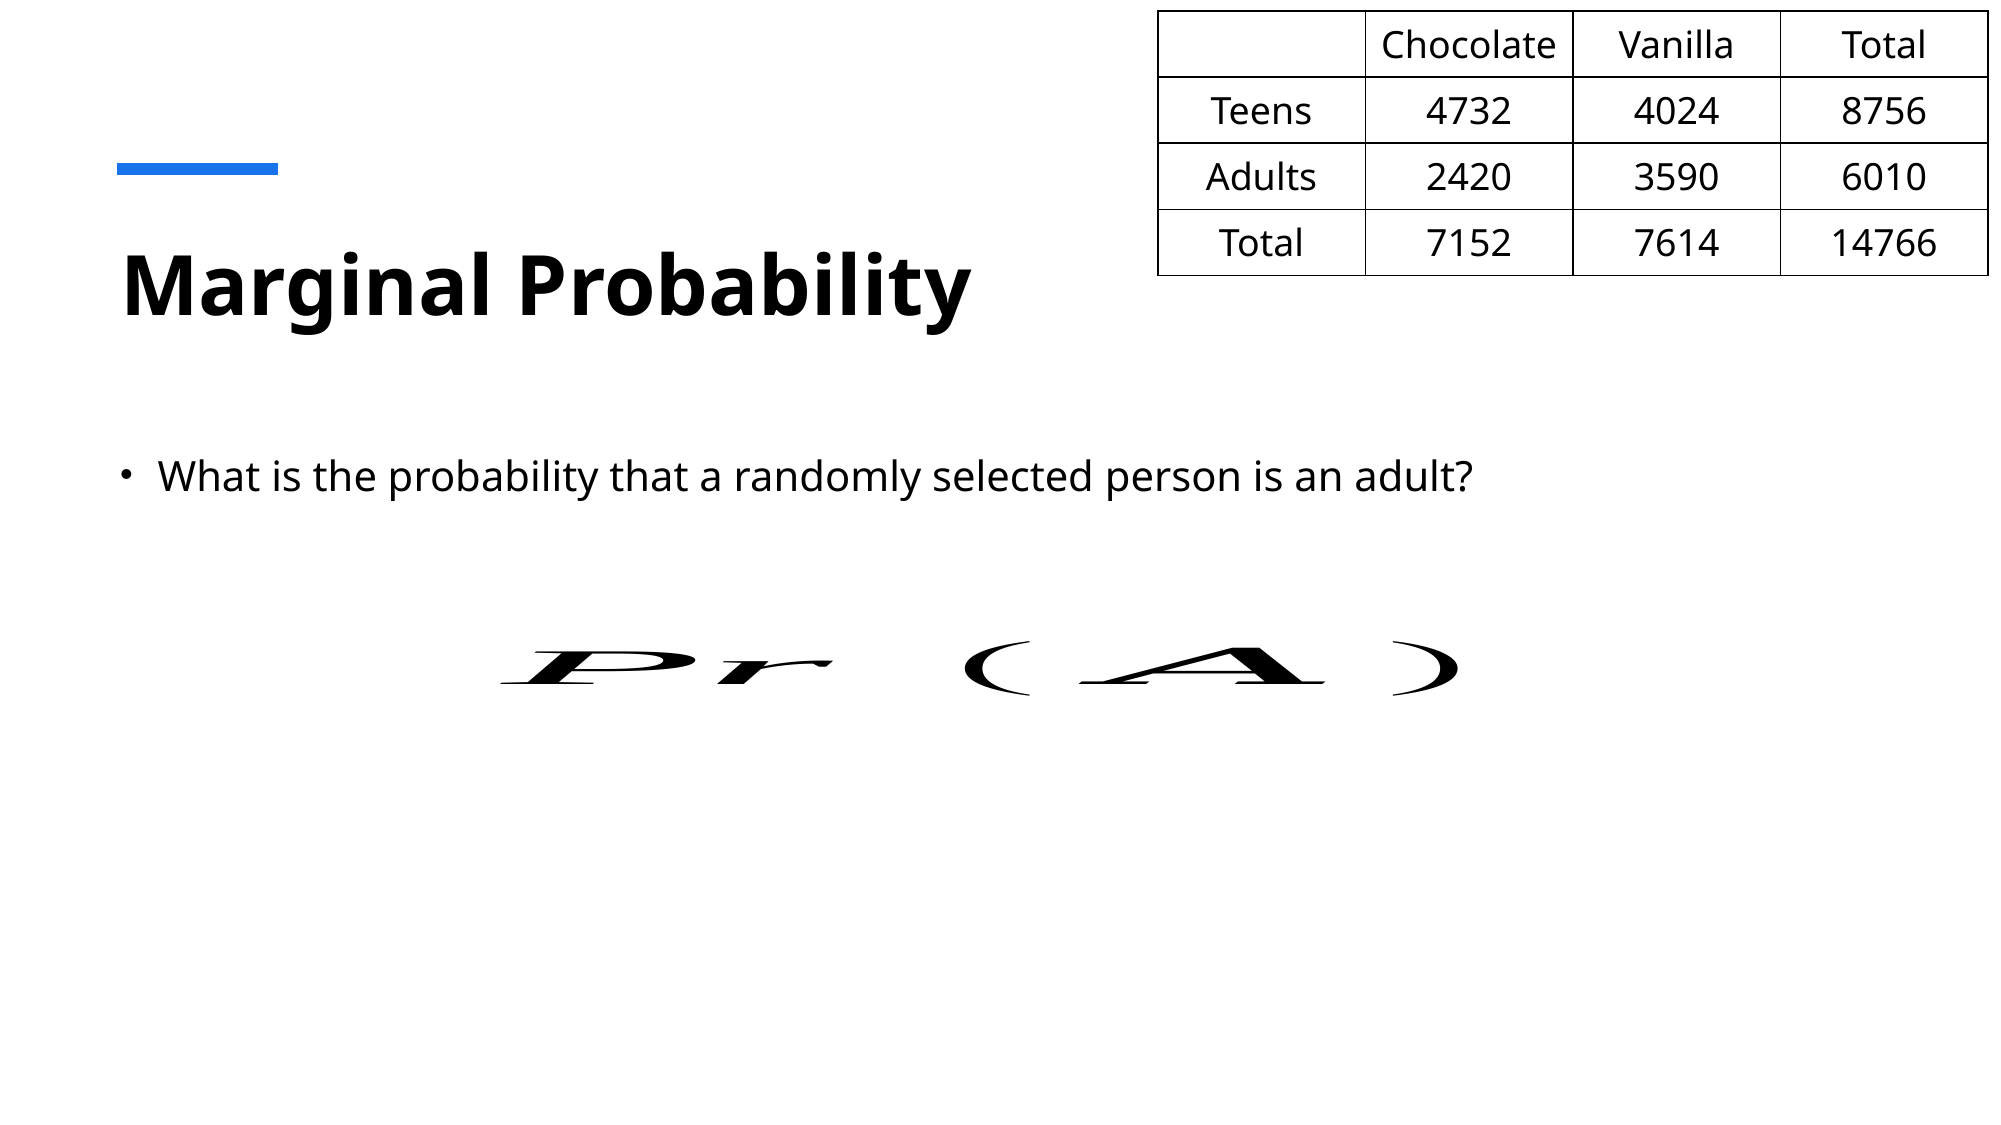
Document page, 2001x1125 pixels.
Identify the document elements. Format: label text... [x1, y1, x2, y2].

list What is the probability that a randomly selected person is an adult? [105, 431, 1892, 1017]
table_cell 4732 [1366, 78, 1572, 142]
table_cell 4024 [1574, 78, 1780, 142]
table_cell 8756 [1781, 78, 1987, 142]
table_cell Adults [1159, 144, 1365, 209]
table_cell 14766 [1781, 210, 1987, 275]
table_cell Teens [1159, 78, 1365, 142]
table_header Total [1781, 12, 1987, 76]
table_cell 7152 [1366, 210, 1572, 275]
table_cell 6010 [1781, 144, 1987, 209]
table_cell 3590 [1574, 144, 1780, 209]
table_header Chocolate [1366, 12, 1572, 76]
table_header Vanilla [1574, 12, 1780, 76]
table_cell 7614 [1574, 210, 1780, 275]
table_cell 2420 [1366, 144, 1572, 209]
title Marginal Probability [105, 224, 1892, 405]
table_cell Total [1159, 210, 1365, 275]
table_header [1159, 12, 1365, 76]
